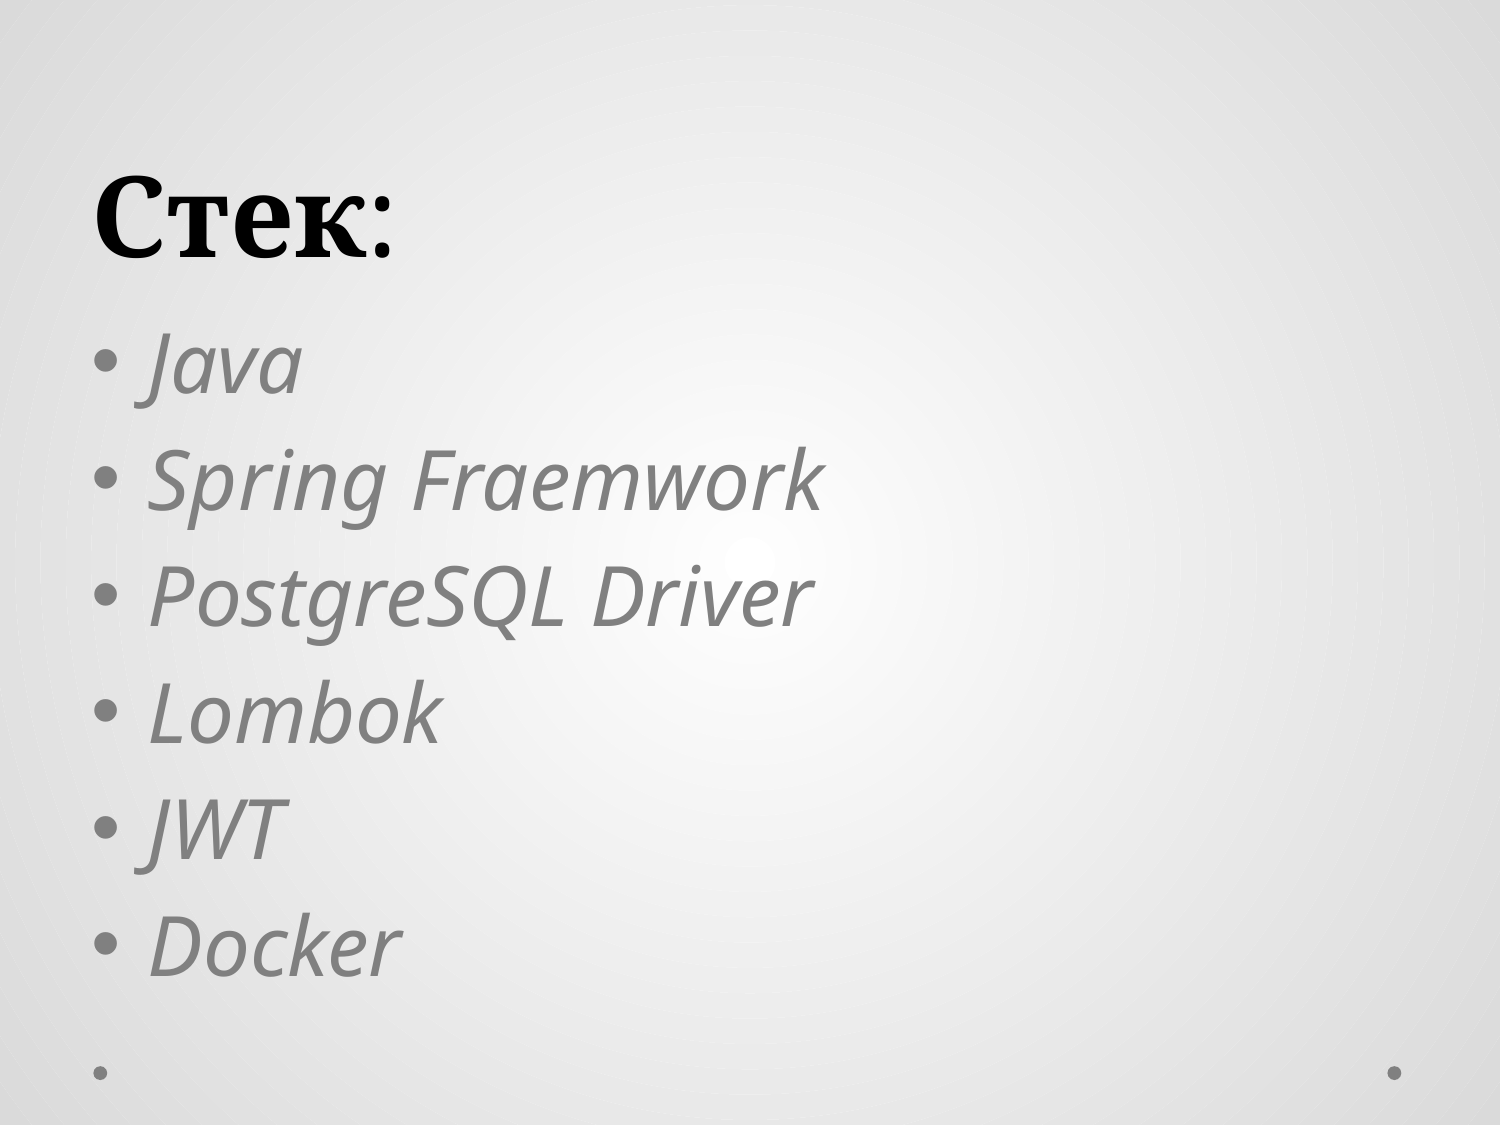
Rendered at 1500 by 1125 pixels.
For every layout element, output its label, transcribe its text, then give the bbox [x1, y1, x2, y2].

list Java Spring Fraemwork PostgreSQL Driver Lombok JWT Docker [76, 302, 1427, 1046]
text_box Стек: [76, 137, 1046, 287]
